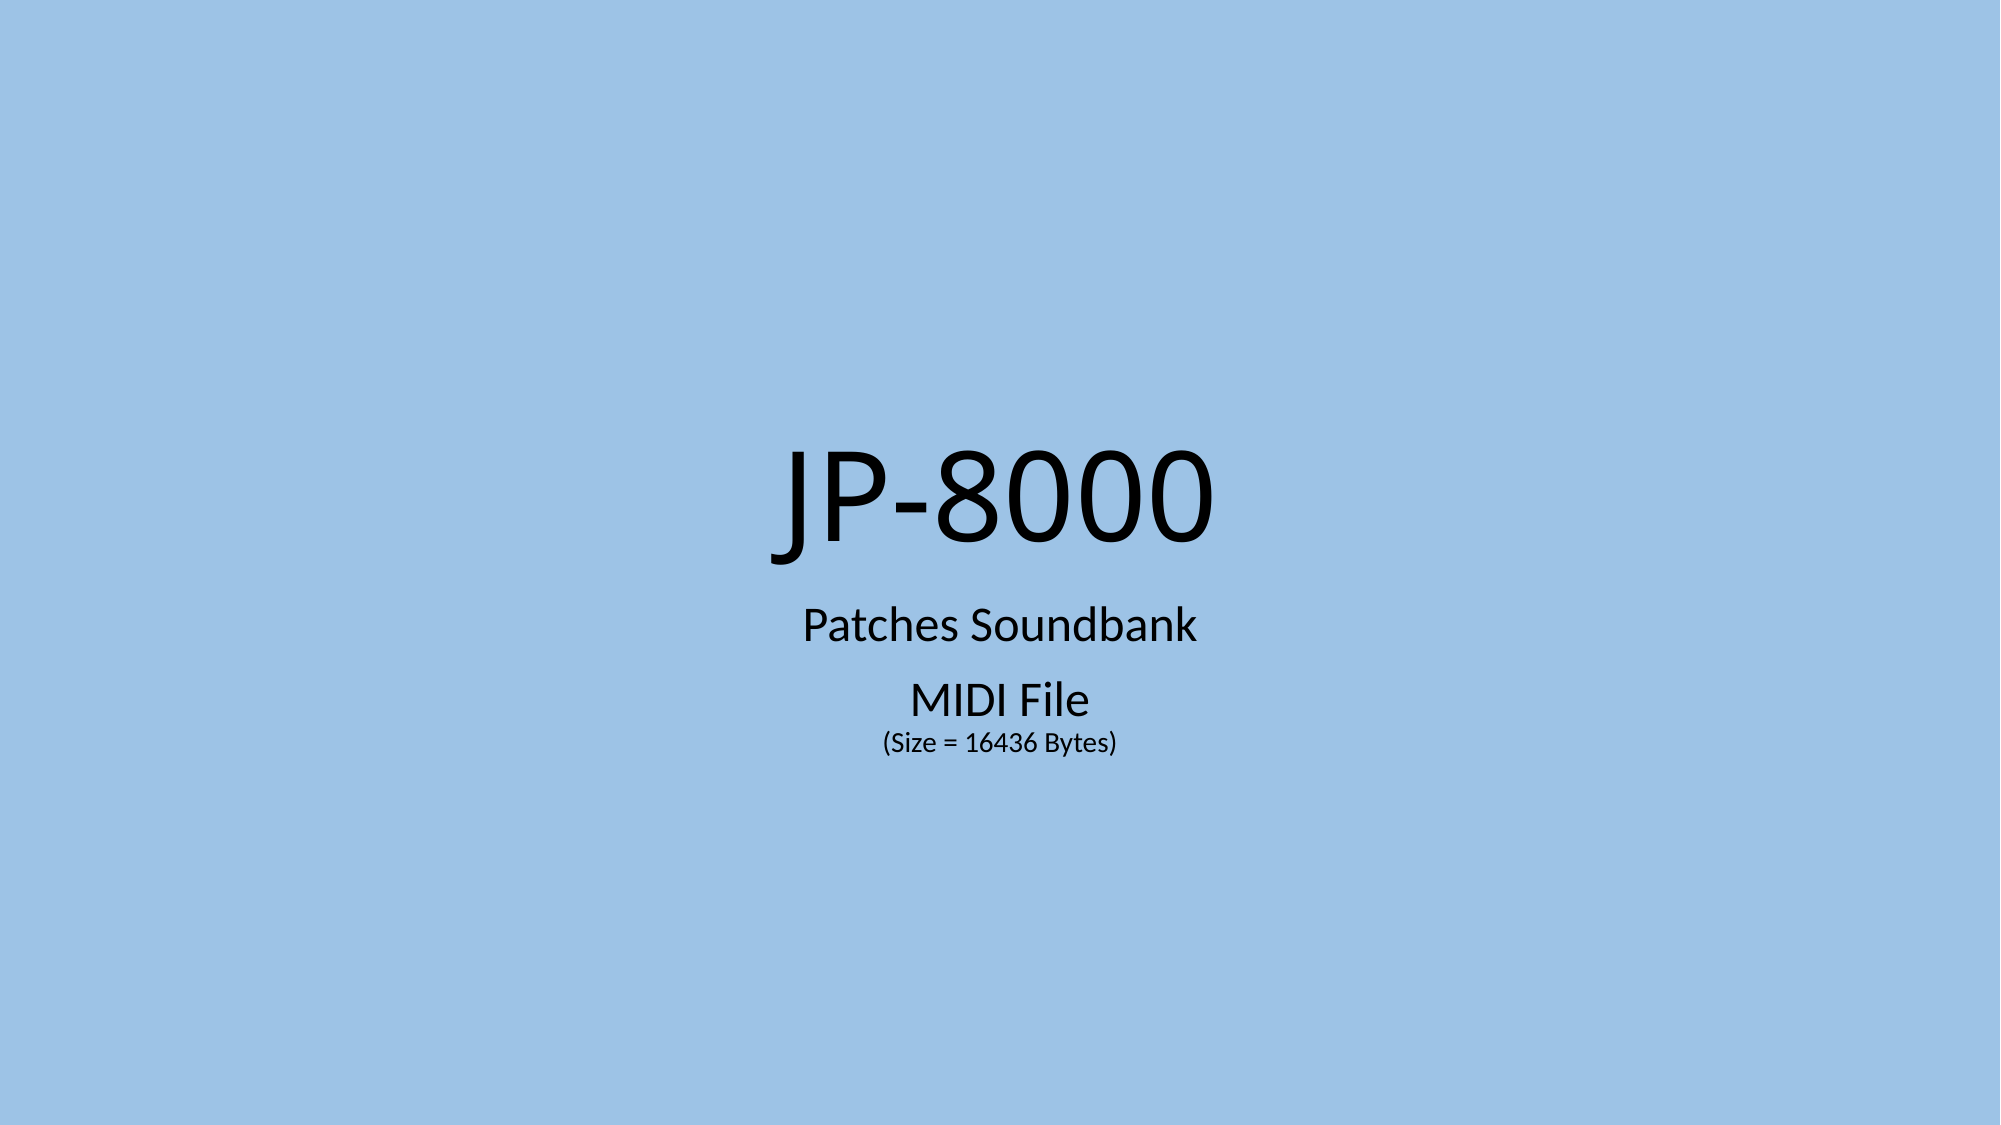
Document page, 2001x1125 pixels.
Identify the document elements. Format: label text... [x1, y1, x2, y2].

title JP-8000 [249, 184, 1750, 576]
subtitle Patches Soundbank MIDI File (Size = 16436 Bytes) [249, 590, 1750, 863]
